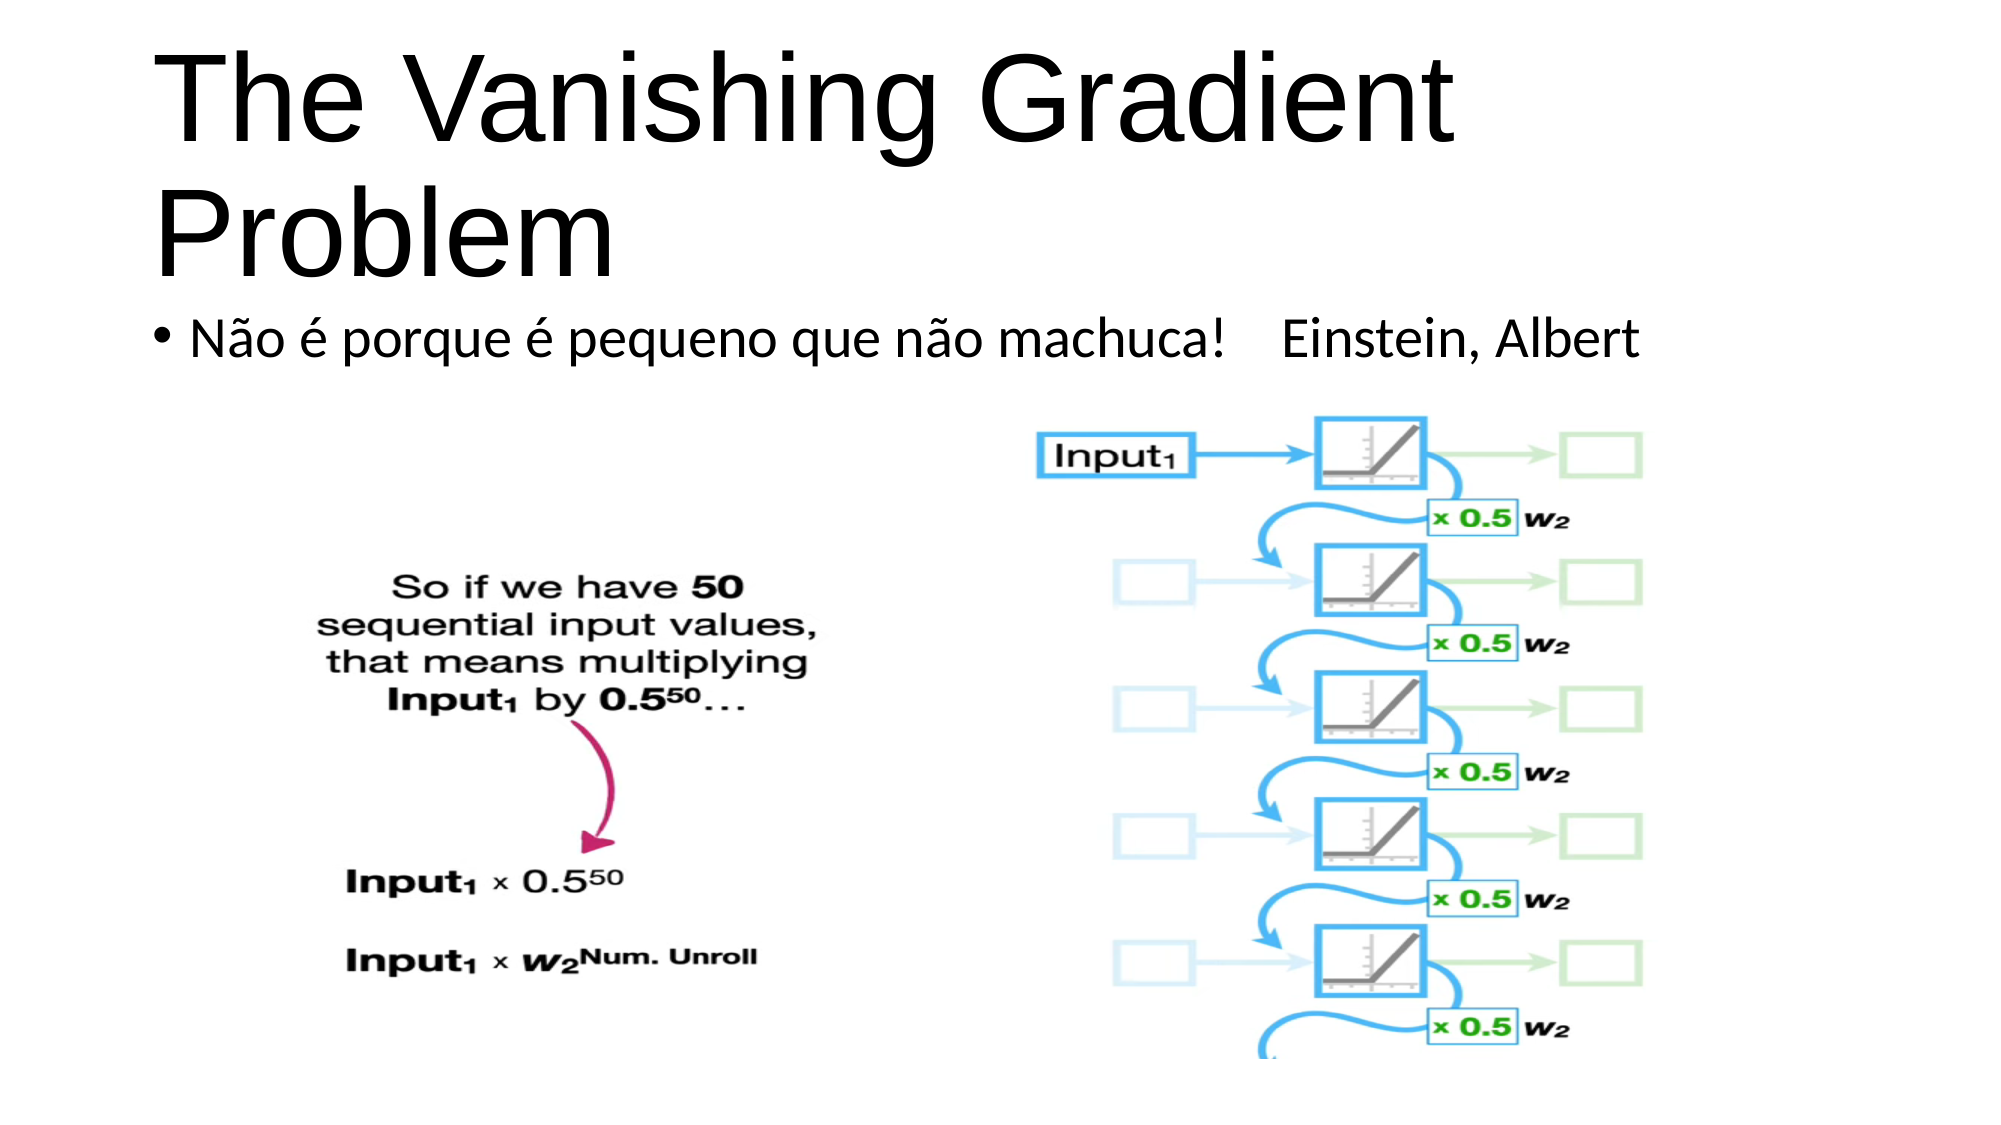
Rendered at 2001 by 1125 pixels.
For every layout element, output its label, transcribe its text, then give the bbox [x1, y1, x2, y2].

list Não é porque é pequeno que não machuca! Einstein, Albert [137, 299, 1863, 1014]
title The Vanishing Gradient Problem [137, 59, 1863, 278]
picture [297, 376, 1703, 1059]
